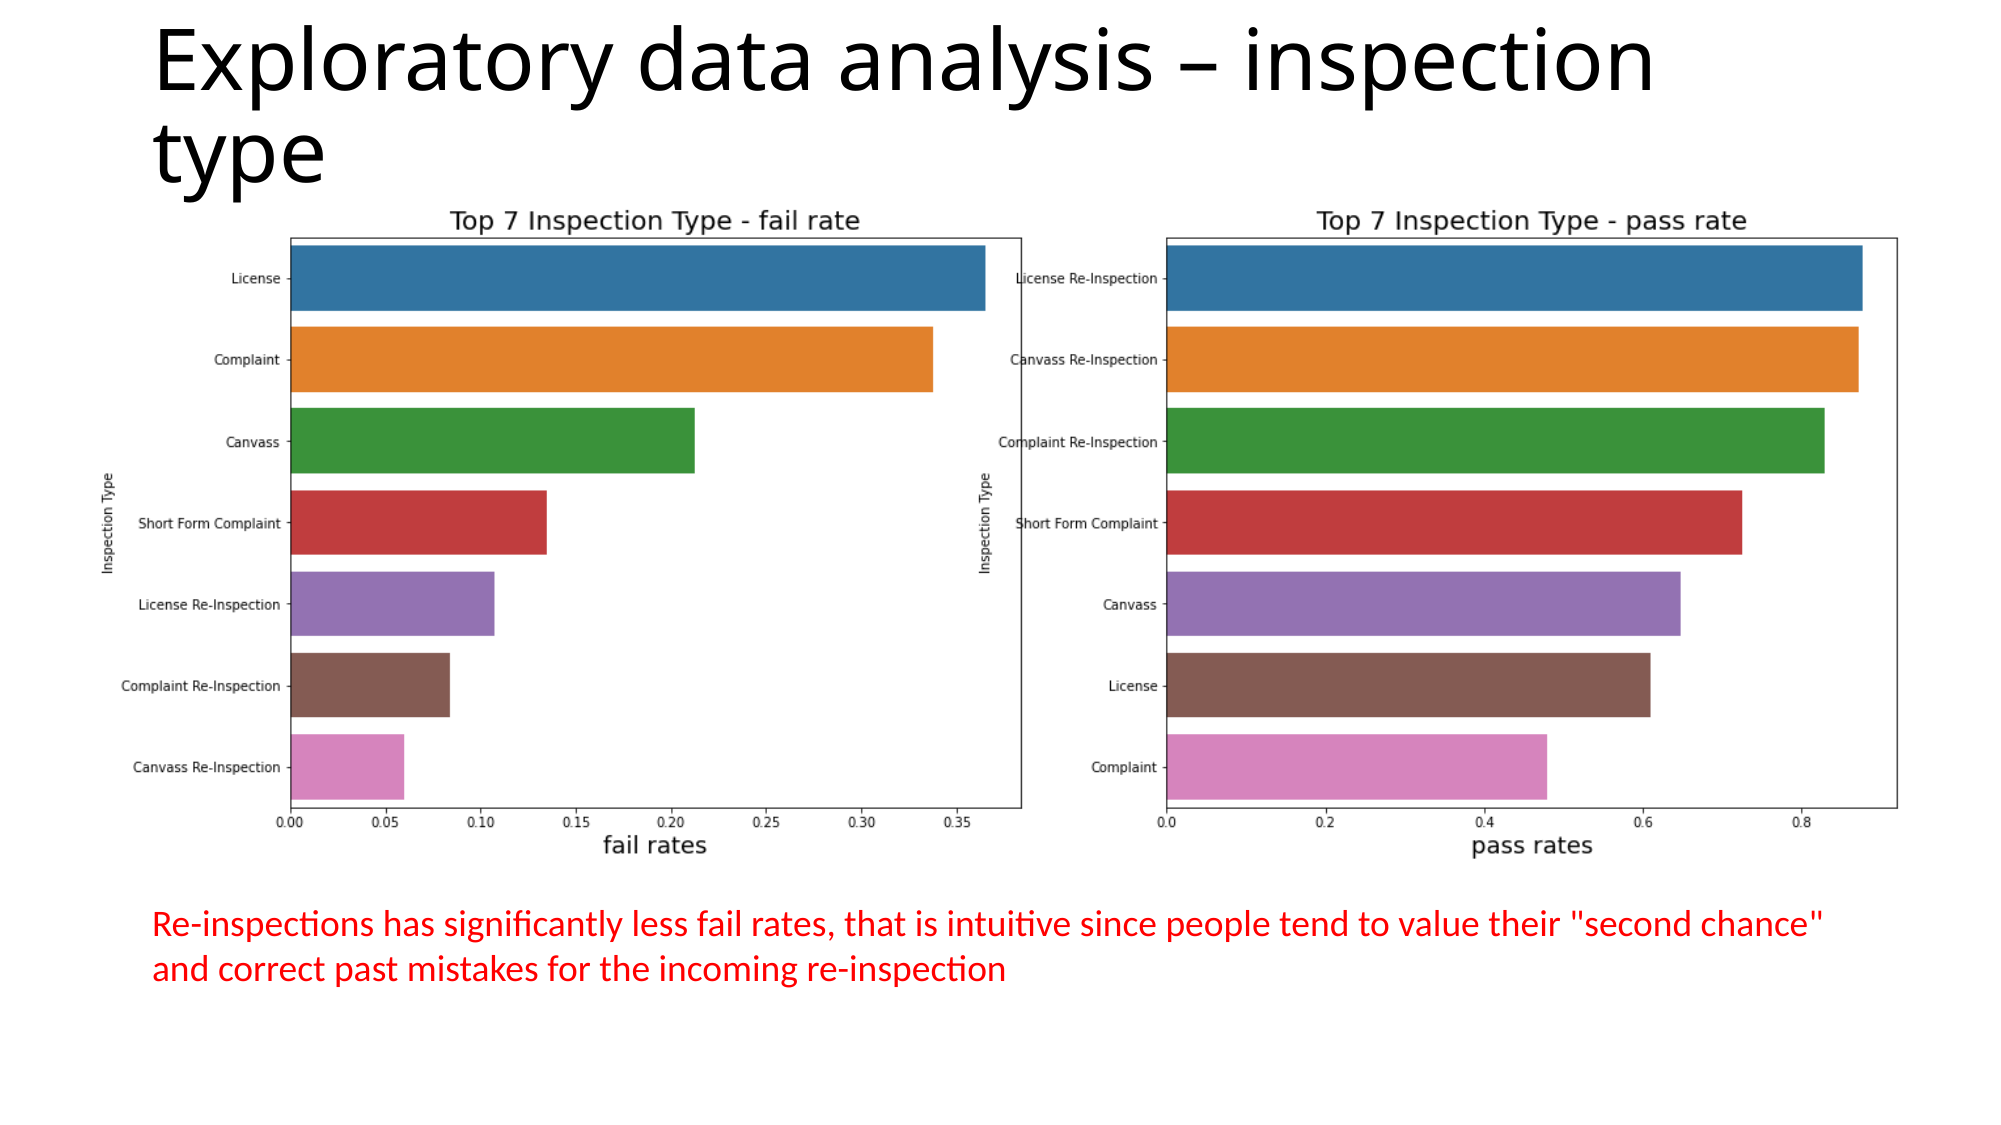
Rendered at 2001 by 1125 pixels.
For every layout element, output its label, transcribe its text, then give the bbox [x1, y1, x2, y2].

text_box Re-inspections has significantly less fail rates, that is intuitive since people tend to value their "second chance" and correct past mistakes for the incoming re-inspection [137, 892, 1863, 997]
title Exploratory data analysis – inspection type [137, 0, 1863, 201]
picture [94, 201, 1906, 868]
